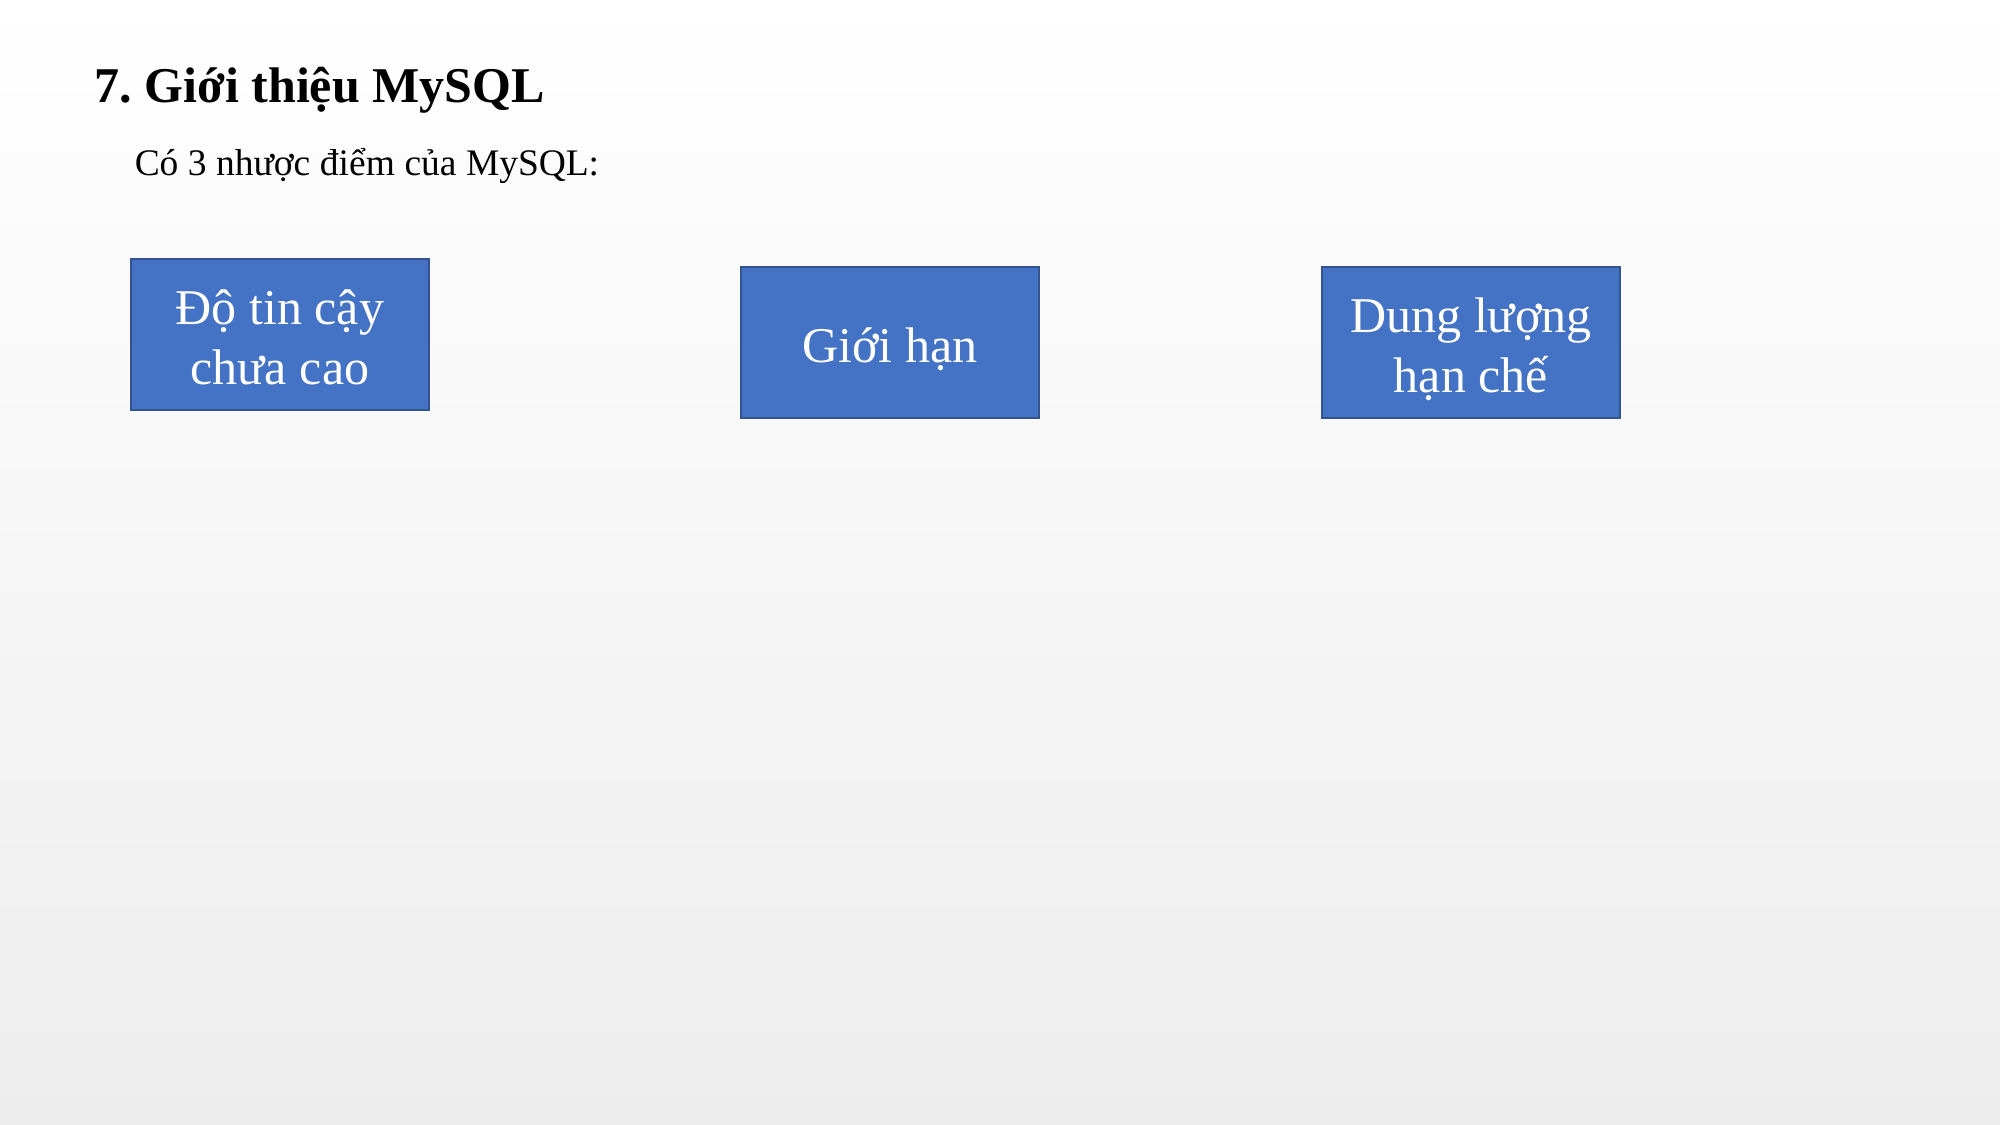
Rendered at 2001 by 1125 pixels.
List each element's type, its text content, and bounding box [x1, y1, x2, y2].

text_box 7. Giới thiệu MySQL [79, 45, 1541, 120]
text_box Có 3 nhược điểm của MySQL: [54, 130, 925, 296]
text_box Dung lượng hạn chế [1321, 266, 1621, 419]
text_box Giới hạn [740, 266, 1040, 419]
text_box Độ tin cậy chưa cao [130, 296, 430, 411]
